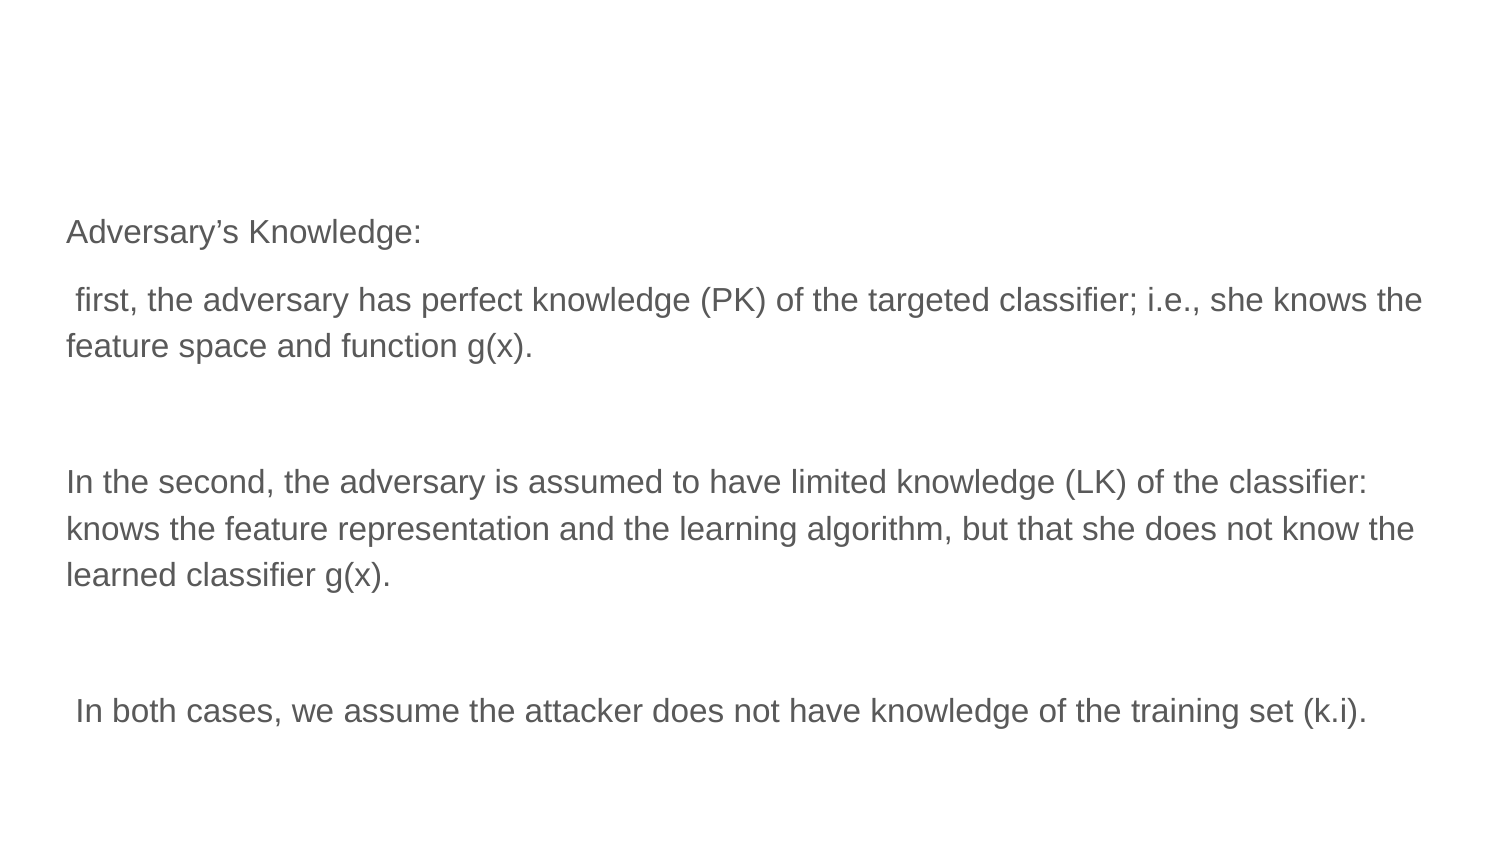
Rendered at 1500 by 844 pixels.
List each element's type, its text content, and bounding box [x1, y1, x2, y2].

list Adversary’s Knowledge: first, the adversary has perfect knowledge (PK) of the targeted classifier; i.e., she knows the feature space and function g(x). In the second, the adversary is assumed to have limited knowledge (LK) of the classifier: knows the feature representation and the learning algorithm, but that she does not know the learned classifier g(x). In both cases, we assume the attacker does not have knowledge of the training set (k.i). [51, 189, 1449, 750]
